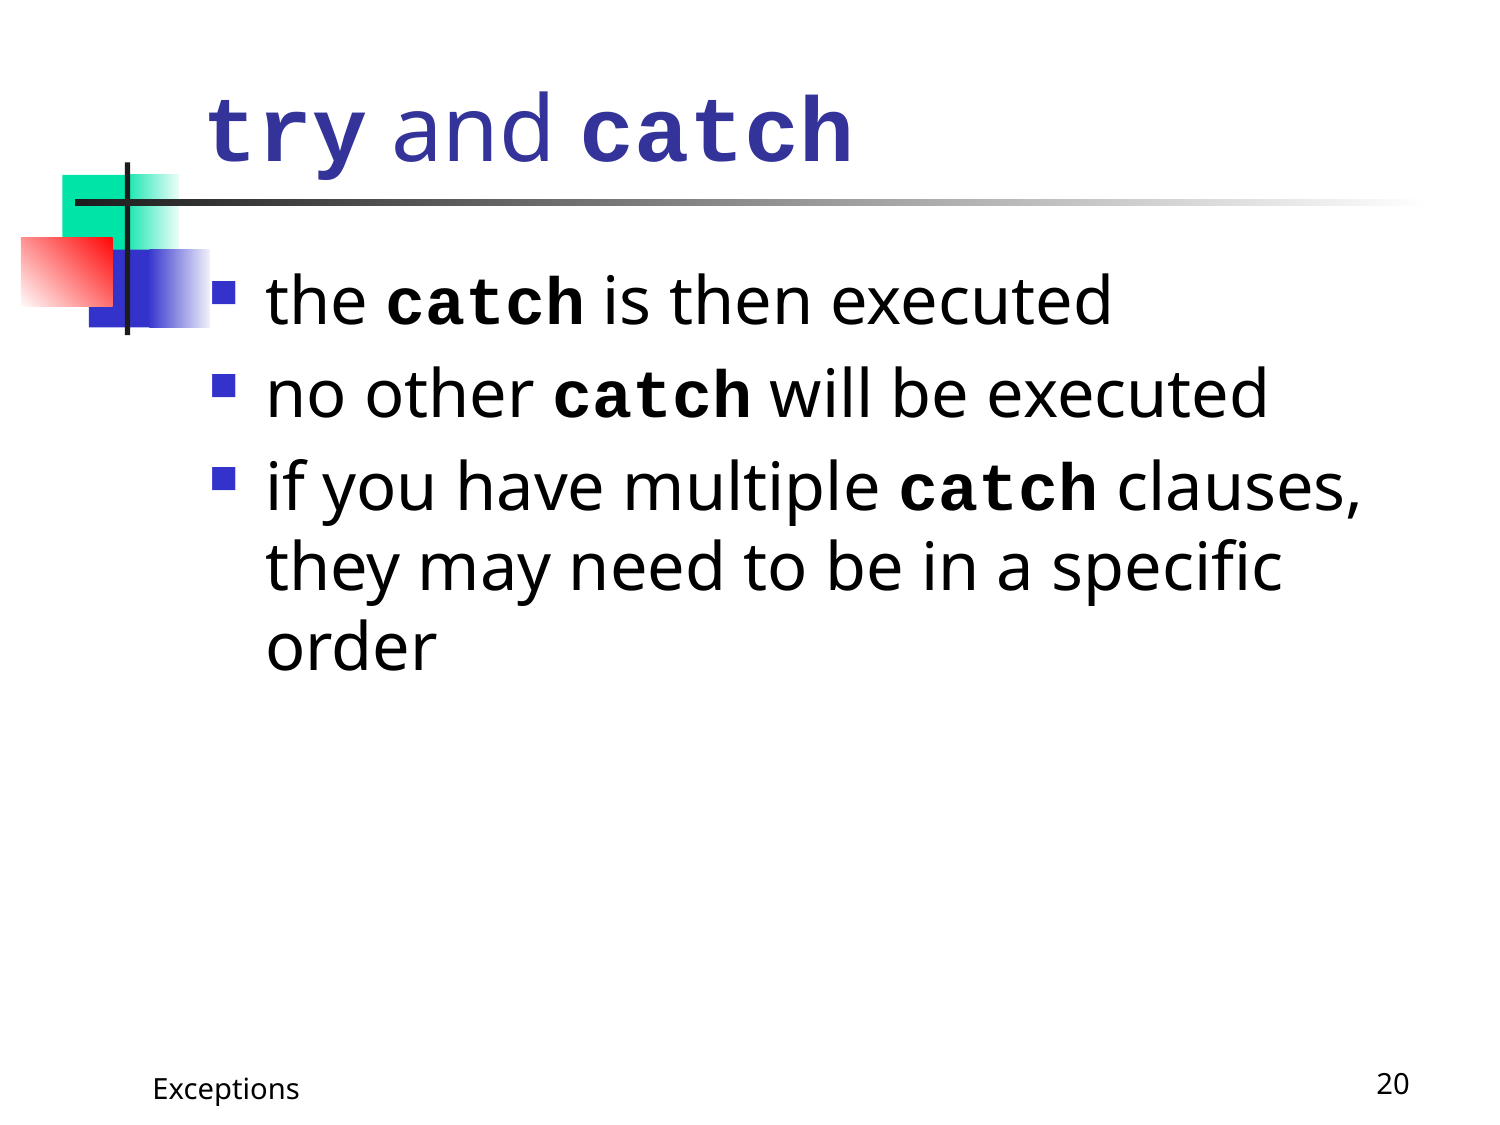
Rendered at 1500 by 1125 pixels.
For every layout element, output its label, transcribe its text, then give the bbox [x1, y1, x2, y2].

slide_number 20 [1112, 1037, 1426, 1113]
footer Exceptions [137, 1037, 613, 1113]
list the catch is then executed no other catch will be executed if you have multiple catch clauses, they may need to be in a specific order [193, 249, 1470, 1007]
title try and catch [187, 0, 1467, 188]
